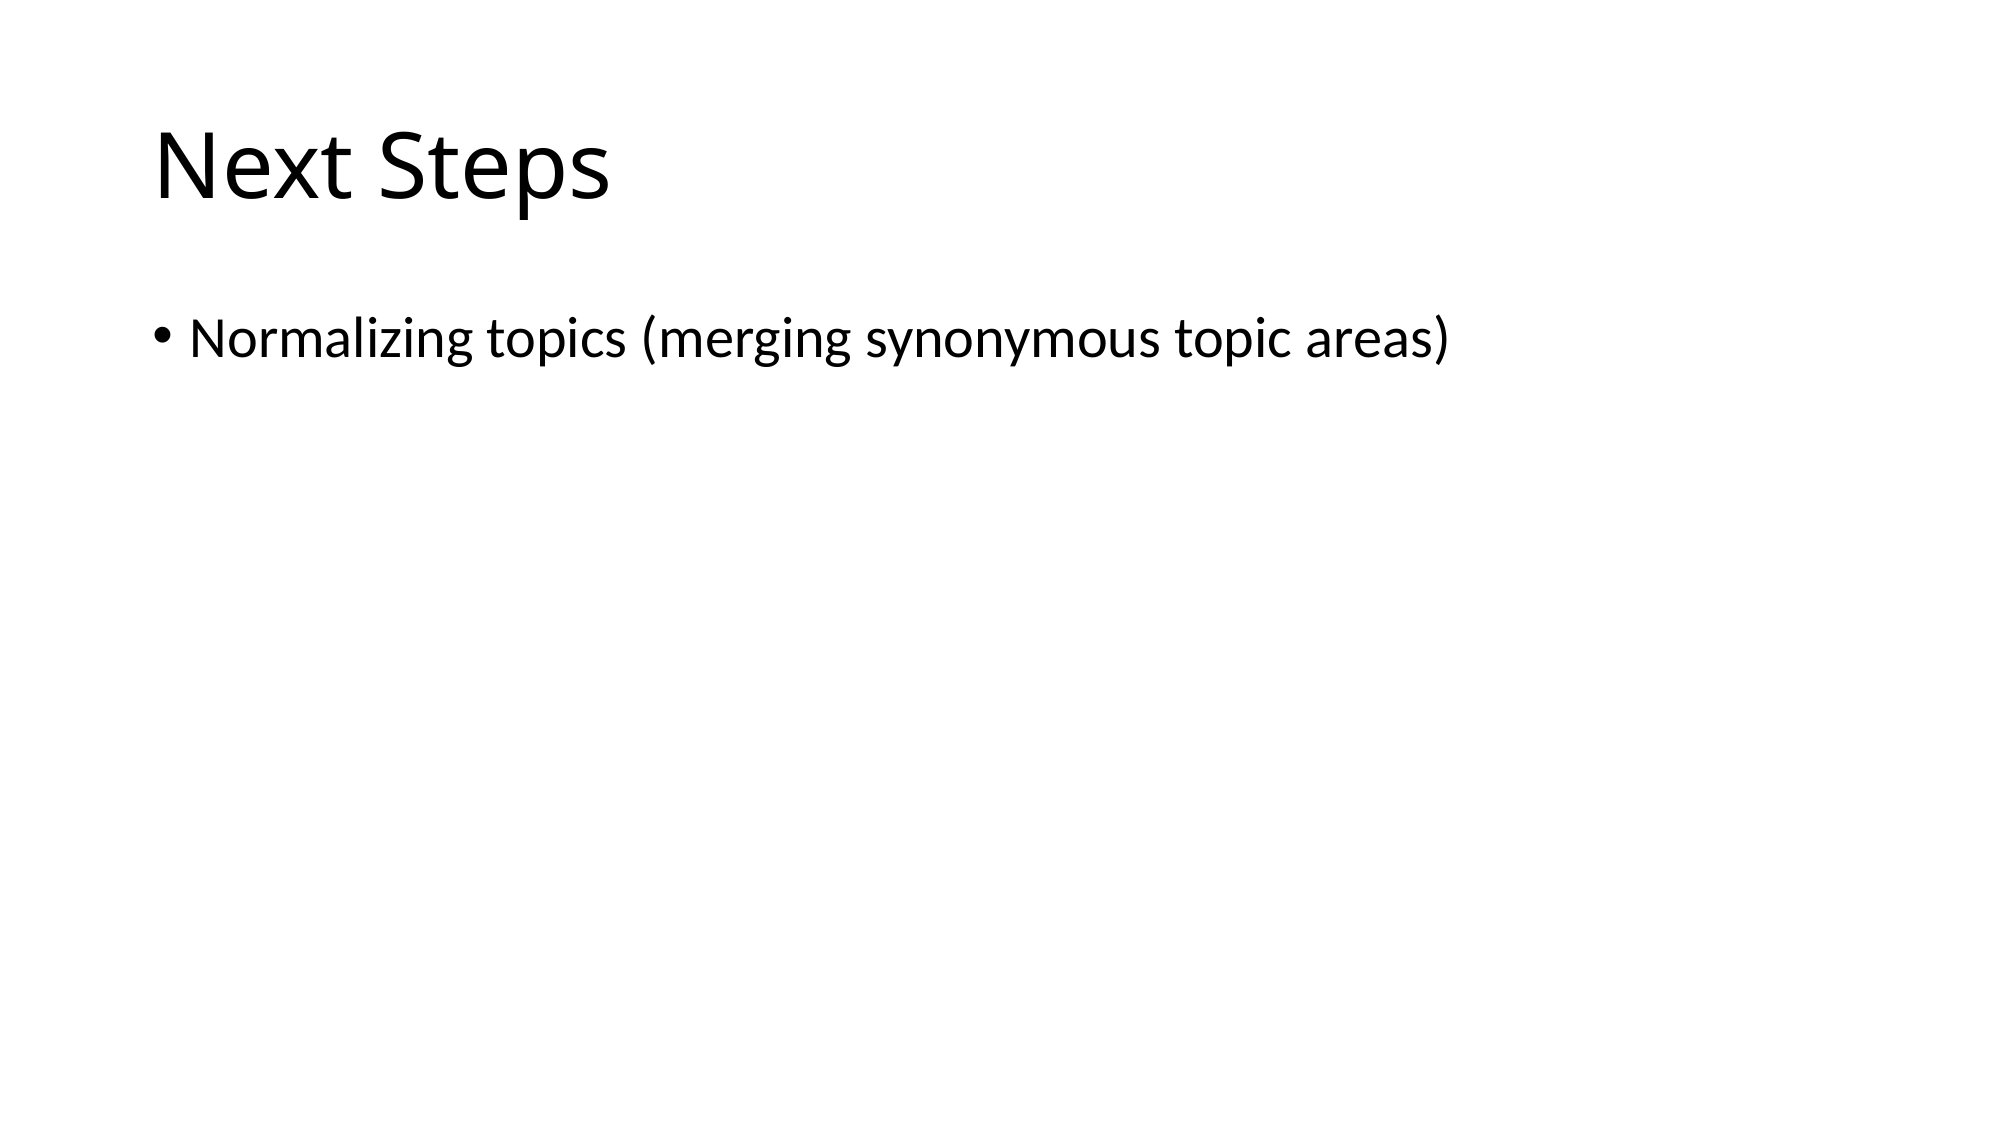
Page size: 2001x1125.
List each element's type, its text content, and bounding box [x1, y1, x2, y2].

list Normalizing topics (merging synonymous topic areas) [137, 299, 1863, 1014]
title Next Steps [137, 59, 1863, 278]
